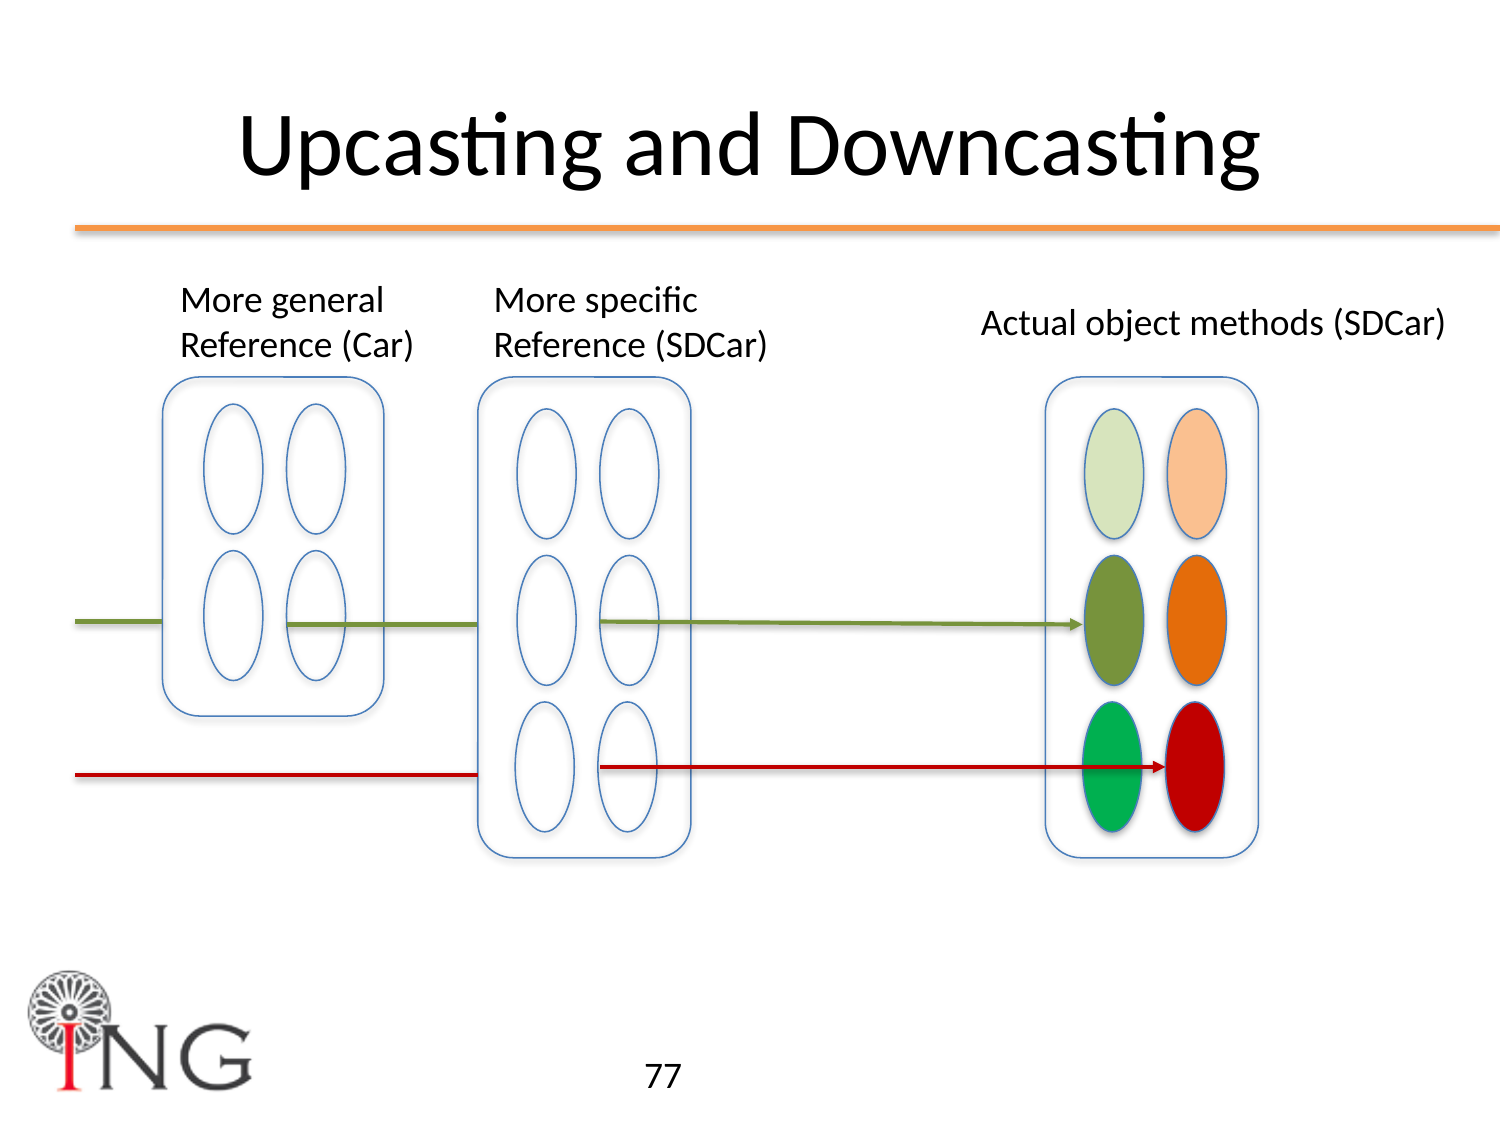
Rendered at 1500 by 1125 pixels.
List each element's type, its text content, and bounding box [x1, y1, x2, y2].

text_box More general Reference (Car) [165, 267, 430, 373]
picture [3, 948, 281, 1124]
slide_number 77 [629, 1043, 1425, 1104]
title Upcasting and Downcasting [75, 45, 1425, 233]
text_box More specific Reference (SDCar) [478, 267, 784, 373]
text_box [1044, 376, 1260, 859]
text_box [476, 376, 692, 859]
text_box [161, 376, 385, 717]
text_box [599, 621, 1083, 625]
text_box Actual object methods (SDCar) [966, 290, 1462, 351]
